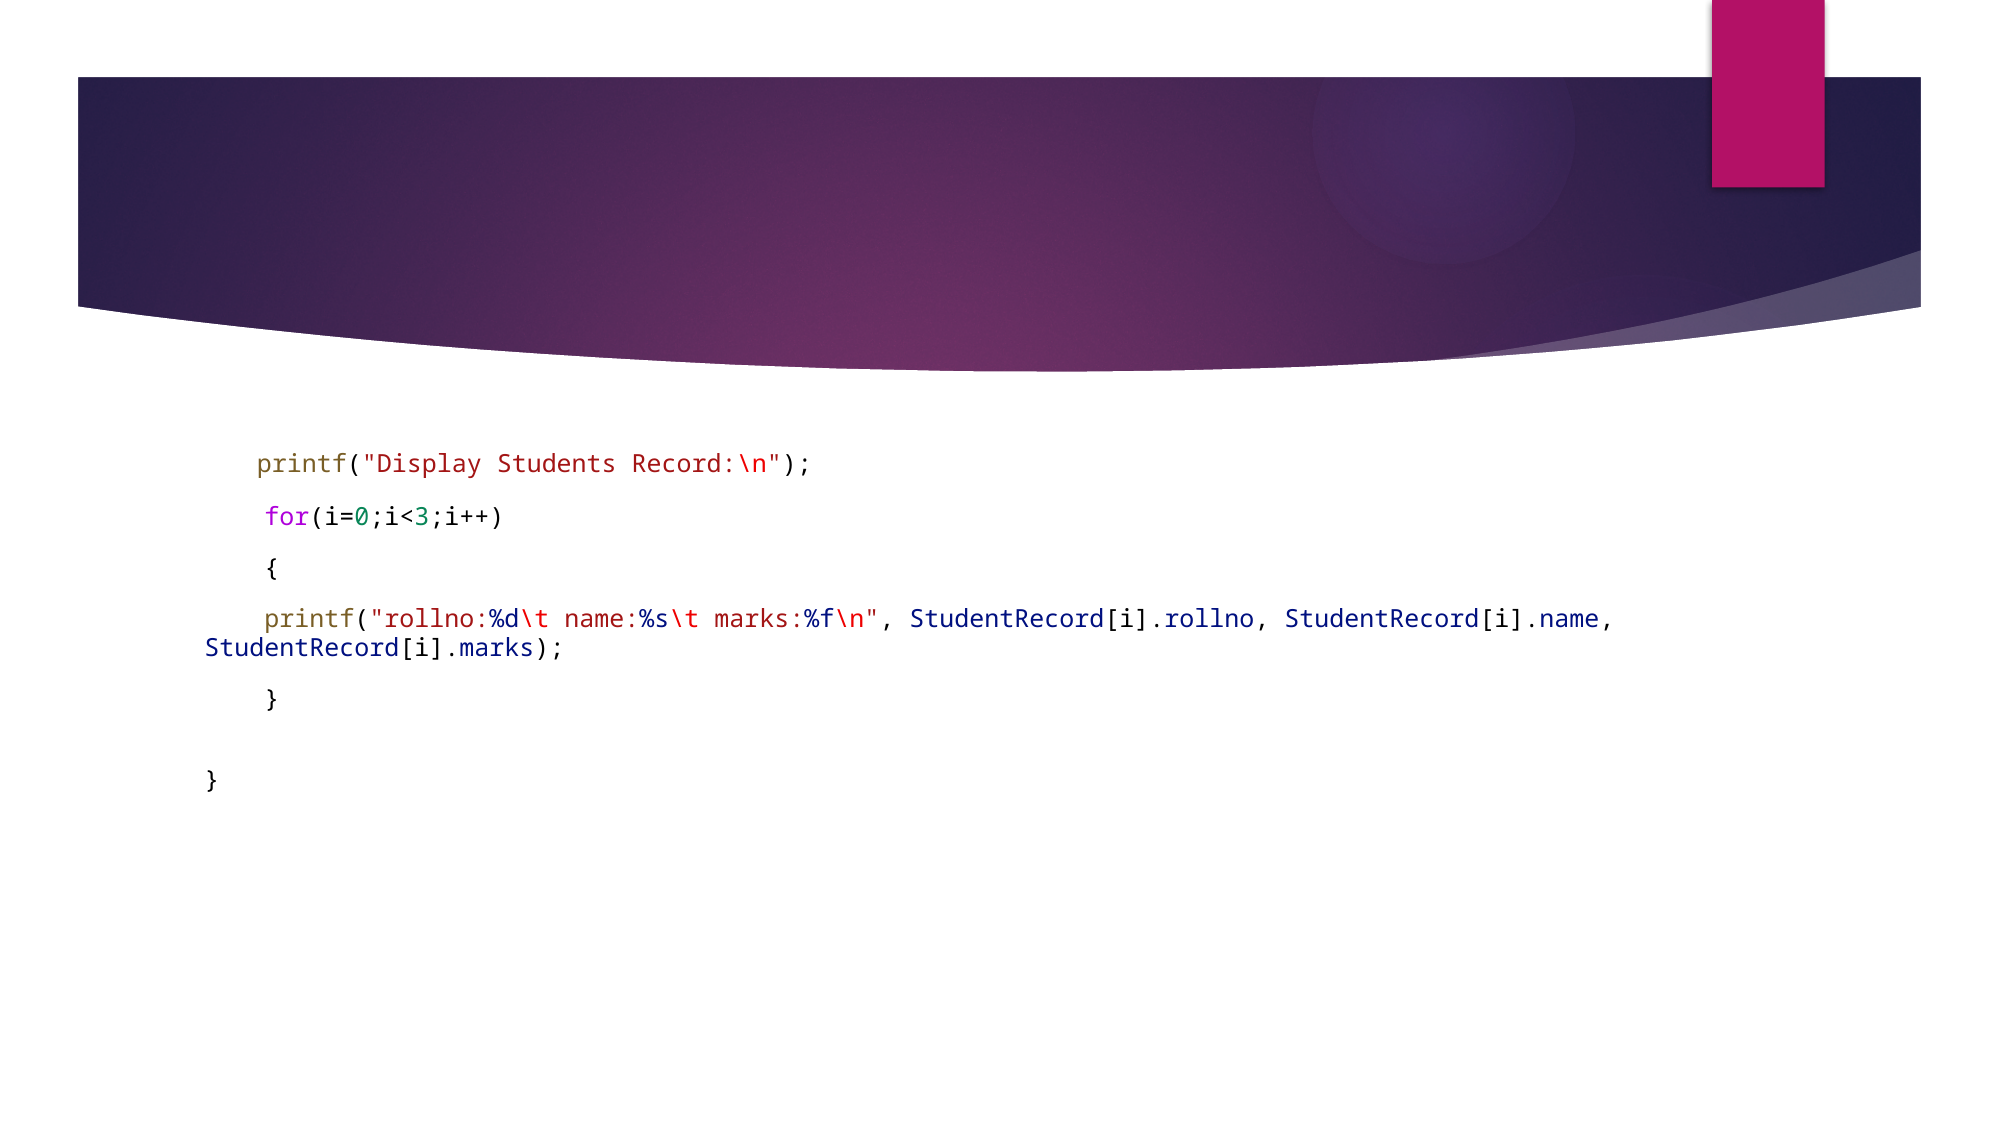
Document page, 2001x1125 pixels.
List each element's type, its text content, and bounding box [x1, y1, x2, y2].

list printf("Display Students Record:\n"); for(i=0;i<3;i++) { printf("rollno:%d\t name:%s\t marks:%f\n", StudentRecord[i].rollno, StudentRecord[i].name, StudentRecord[i].marks); } } [189, 427, 1638, 988]
